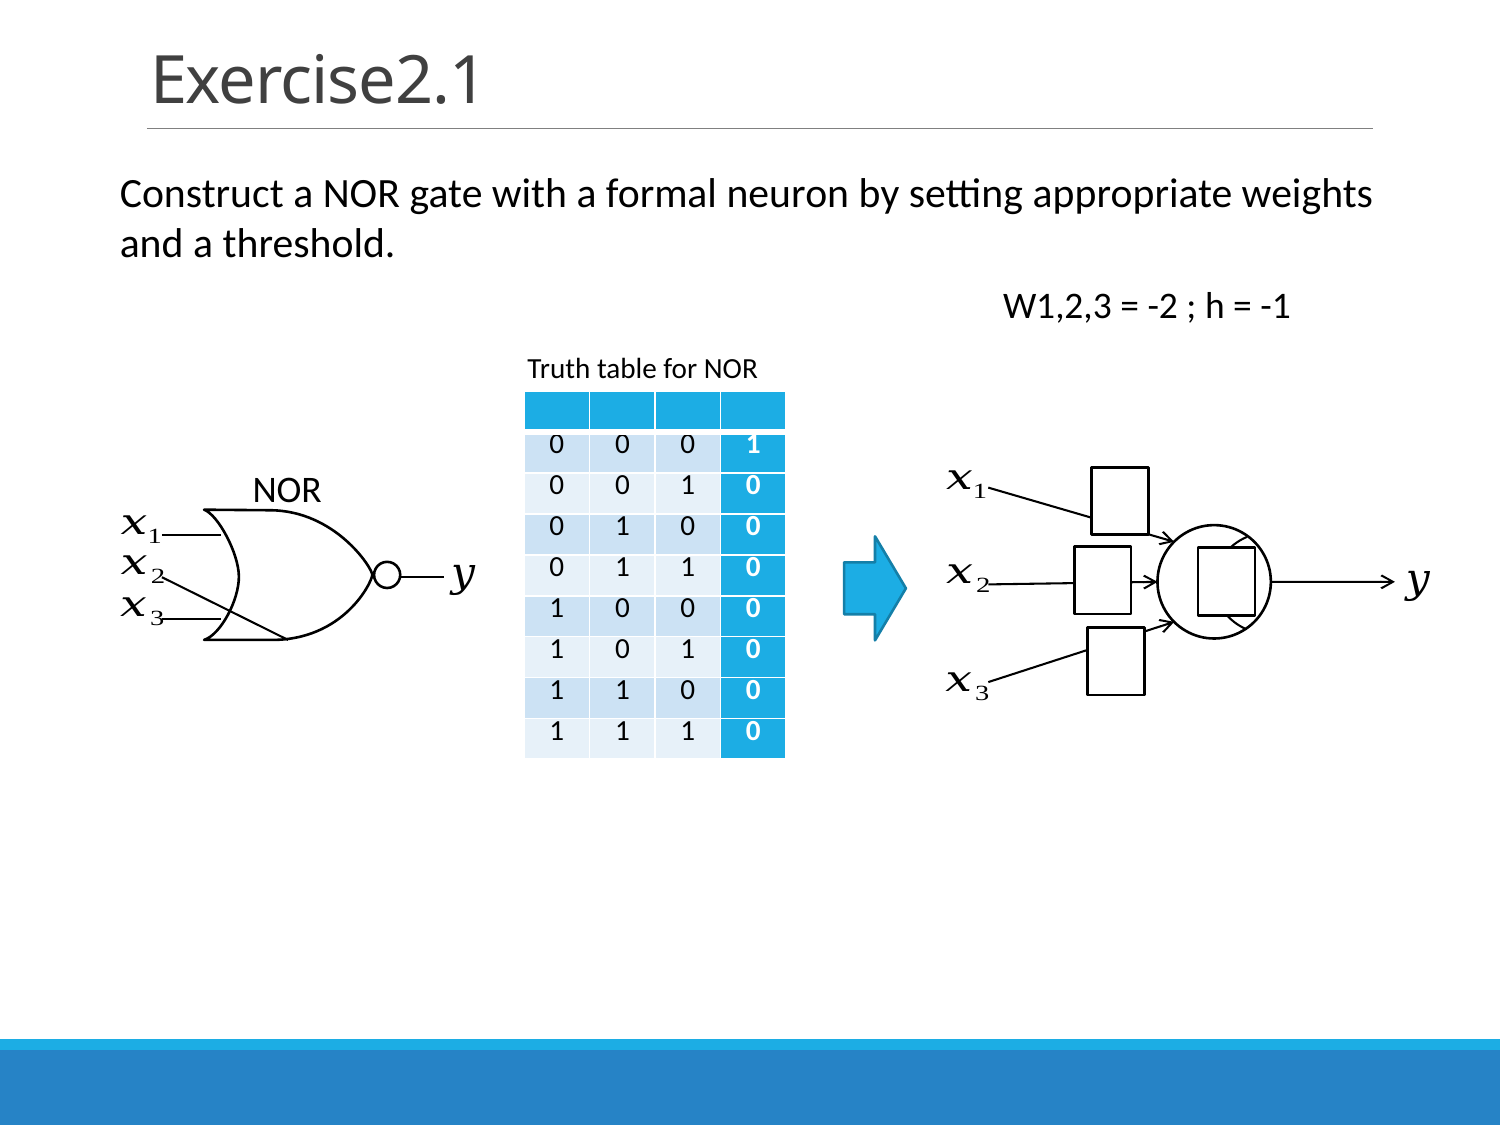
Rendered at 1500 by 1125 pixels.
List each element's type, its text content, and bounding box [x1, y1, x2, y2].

text_box [1227, 617, 1254, 631]
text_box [987, 581, 1159, 585]
title Exercise2.1 [135, 26, 1373, 125]
text_box [202, 508, 374, 642]
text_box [987, 621, 1175, 683]
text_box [987, 487, 1175, 543]
text_box [1156, 523, 1273, 640]
text_box [1073, 593, 1132, 615]
text_box [1073, 550, 1132, 578]
text_box Construct a NOR gate with a formal neuron by setting appropriate weights and a threshold. [105, 157, 1426, 273]
text_box [1256, 553, 1271, 612]
text_box [1086, 691, 1146, 696]
text_box [1197, 546, 1256, 617]
text_box [842, 535, 908, 642]
text_box [1230, 535, 1252, 546]
text_box [1090, 466, 1150, 484]
text_box NOR [237, 457, 337, 518]
text_box [373, 560, 402, 590]
text_box Truth table for NOR [496, 341, 790, 392]
text_box W1,2,3 = -2 ; h = -1 [988, 274, 1344, 334]
